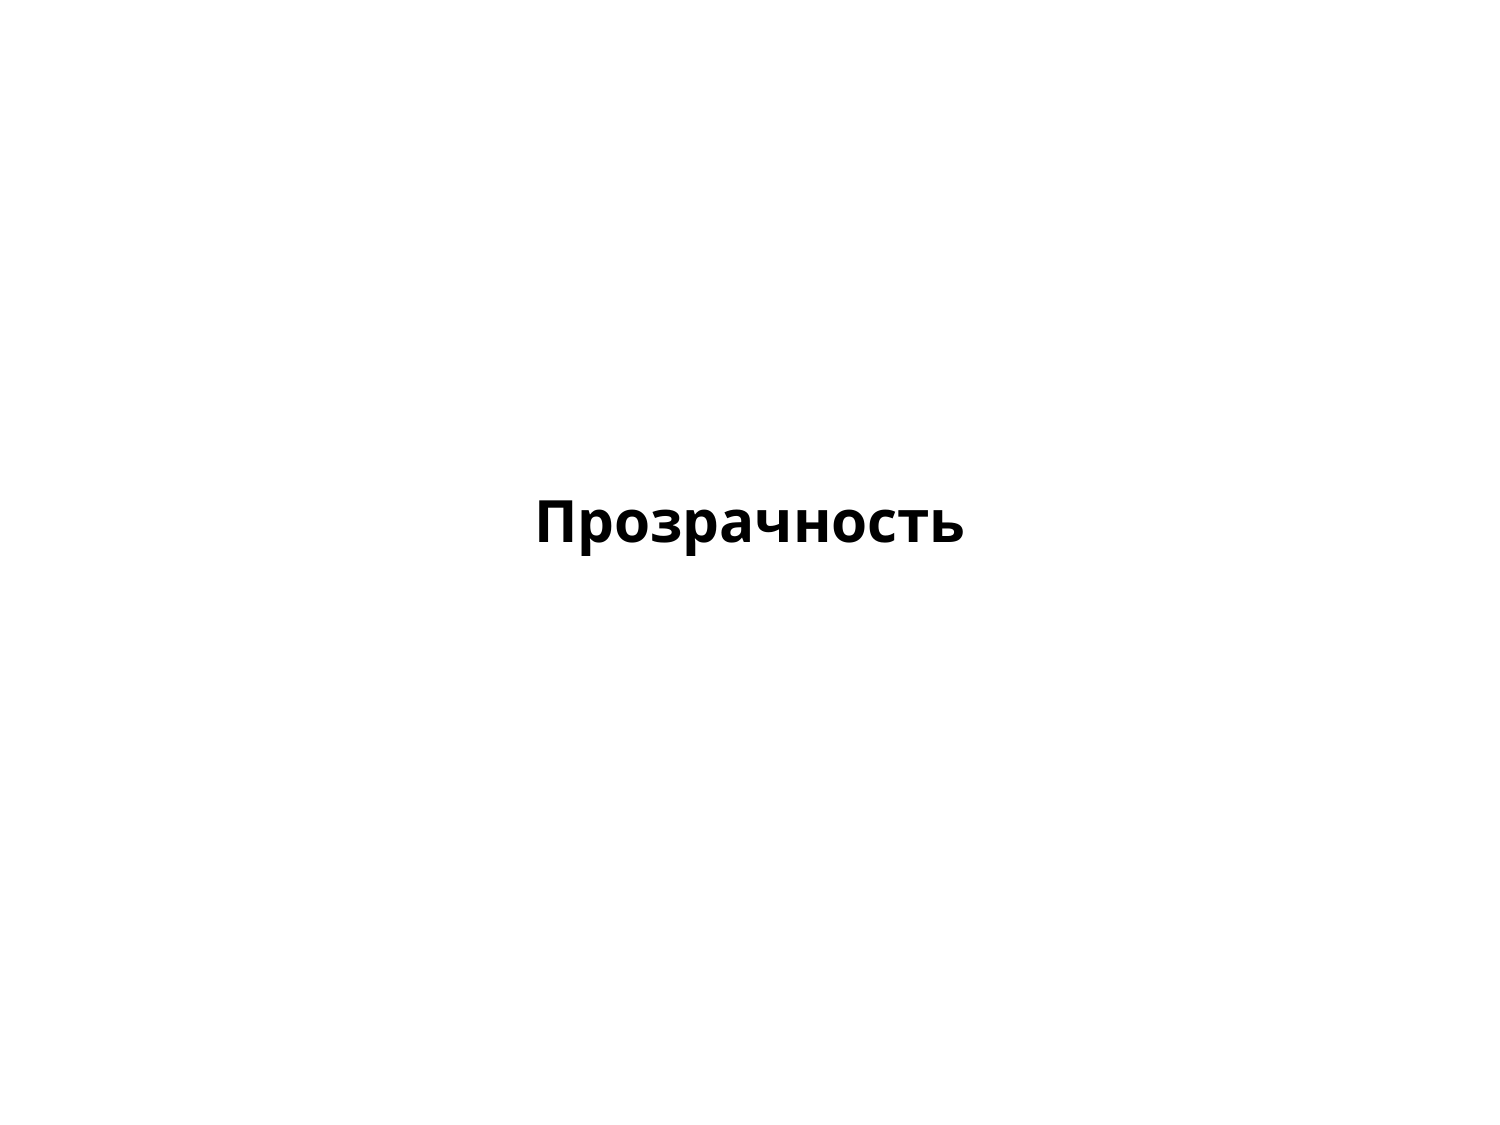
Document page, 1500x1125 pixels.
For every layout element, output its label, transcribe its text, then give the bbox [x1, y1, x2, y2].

text_box Прозрачность [17, 476, 1483, 562]
